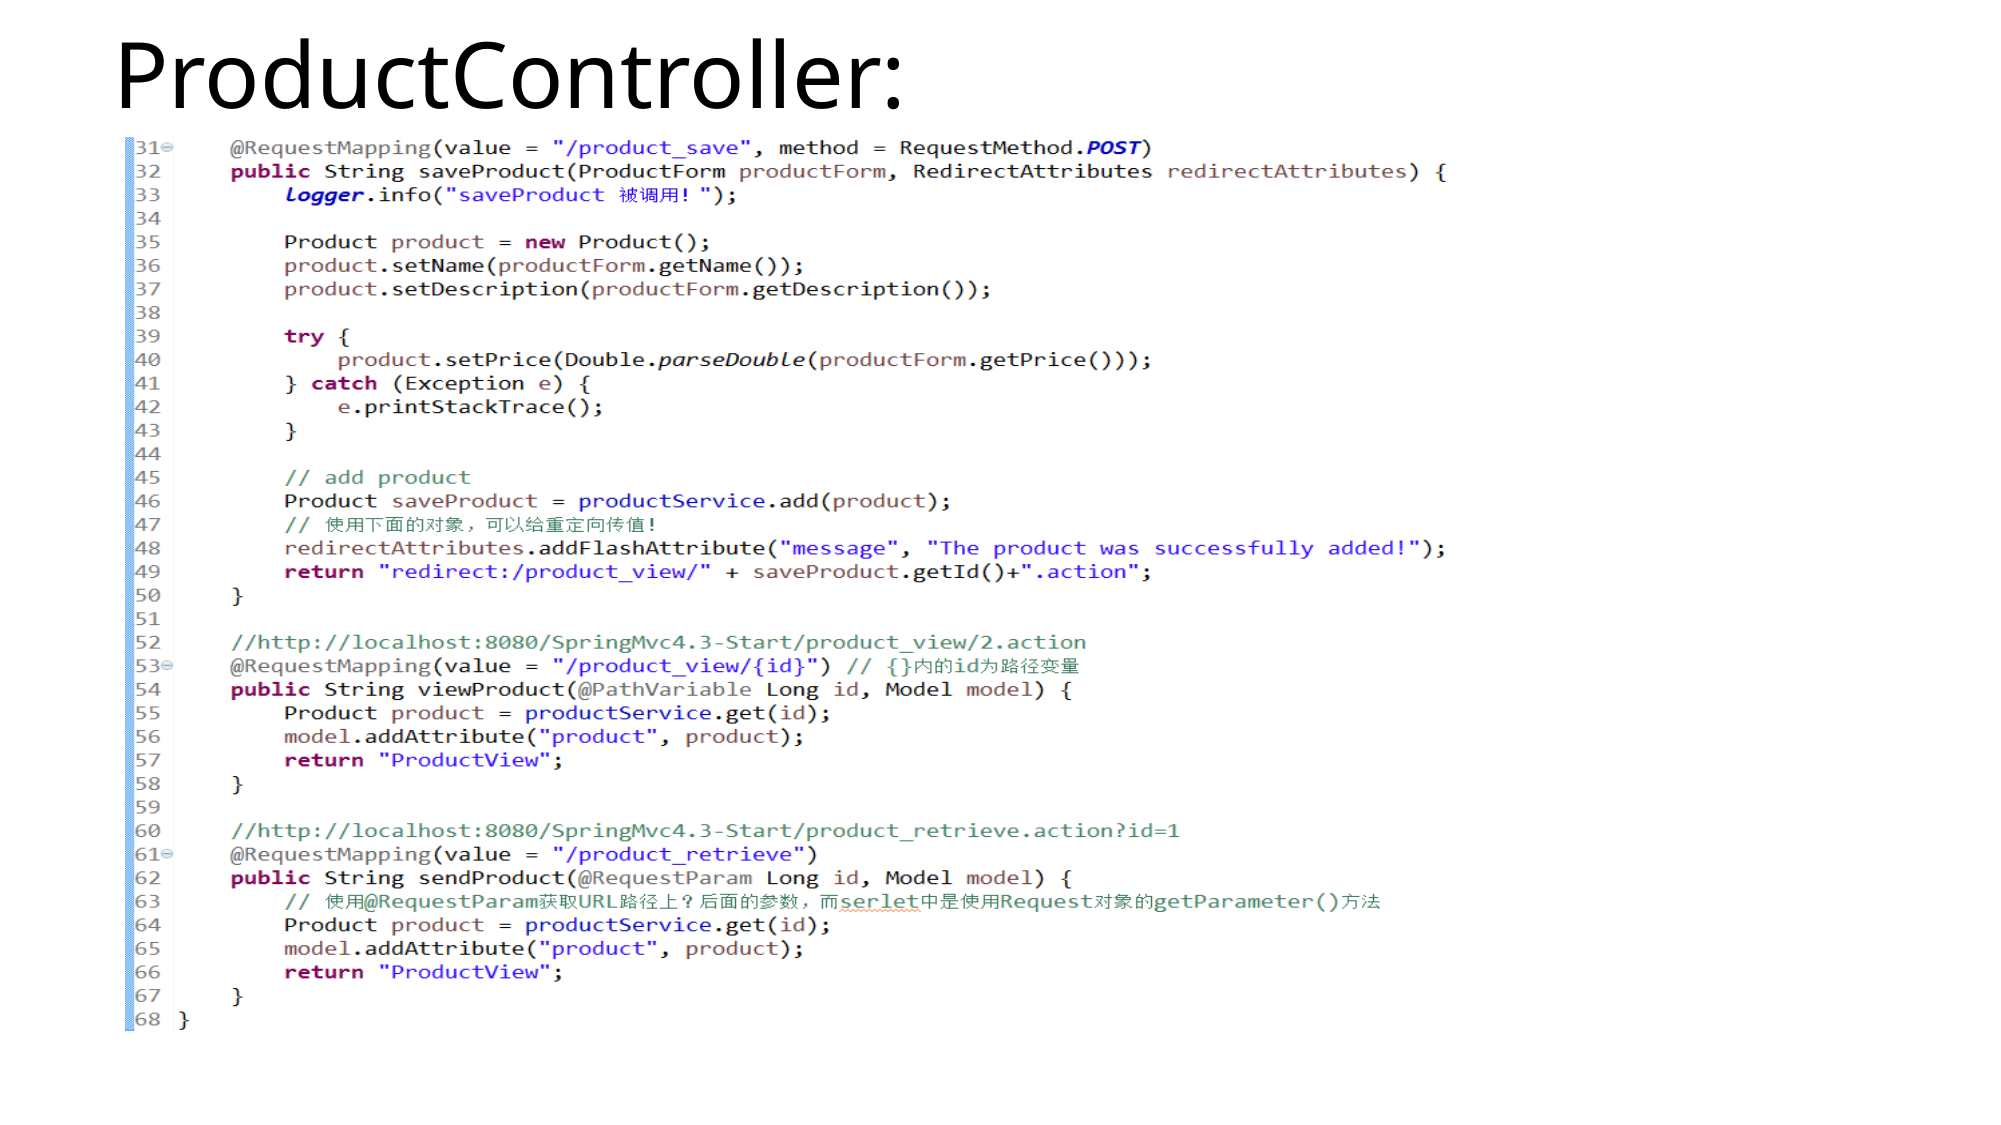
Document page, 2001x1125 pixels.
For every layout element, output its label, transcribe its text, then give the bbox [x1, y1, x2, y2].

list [125, 137, 1460, 1034]
title ProductController: [98, 20, 1824, 138]
